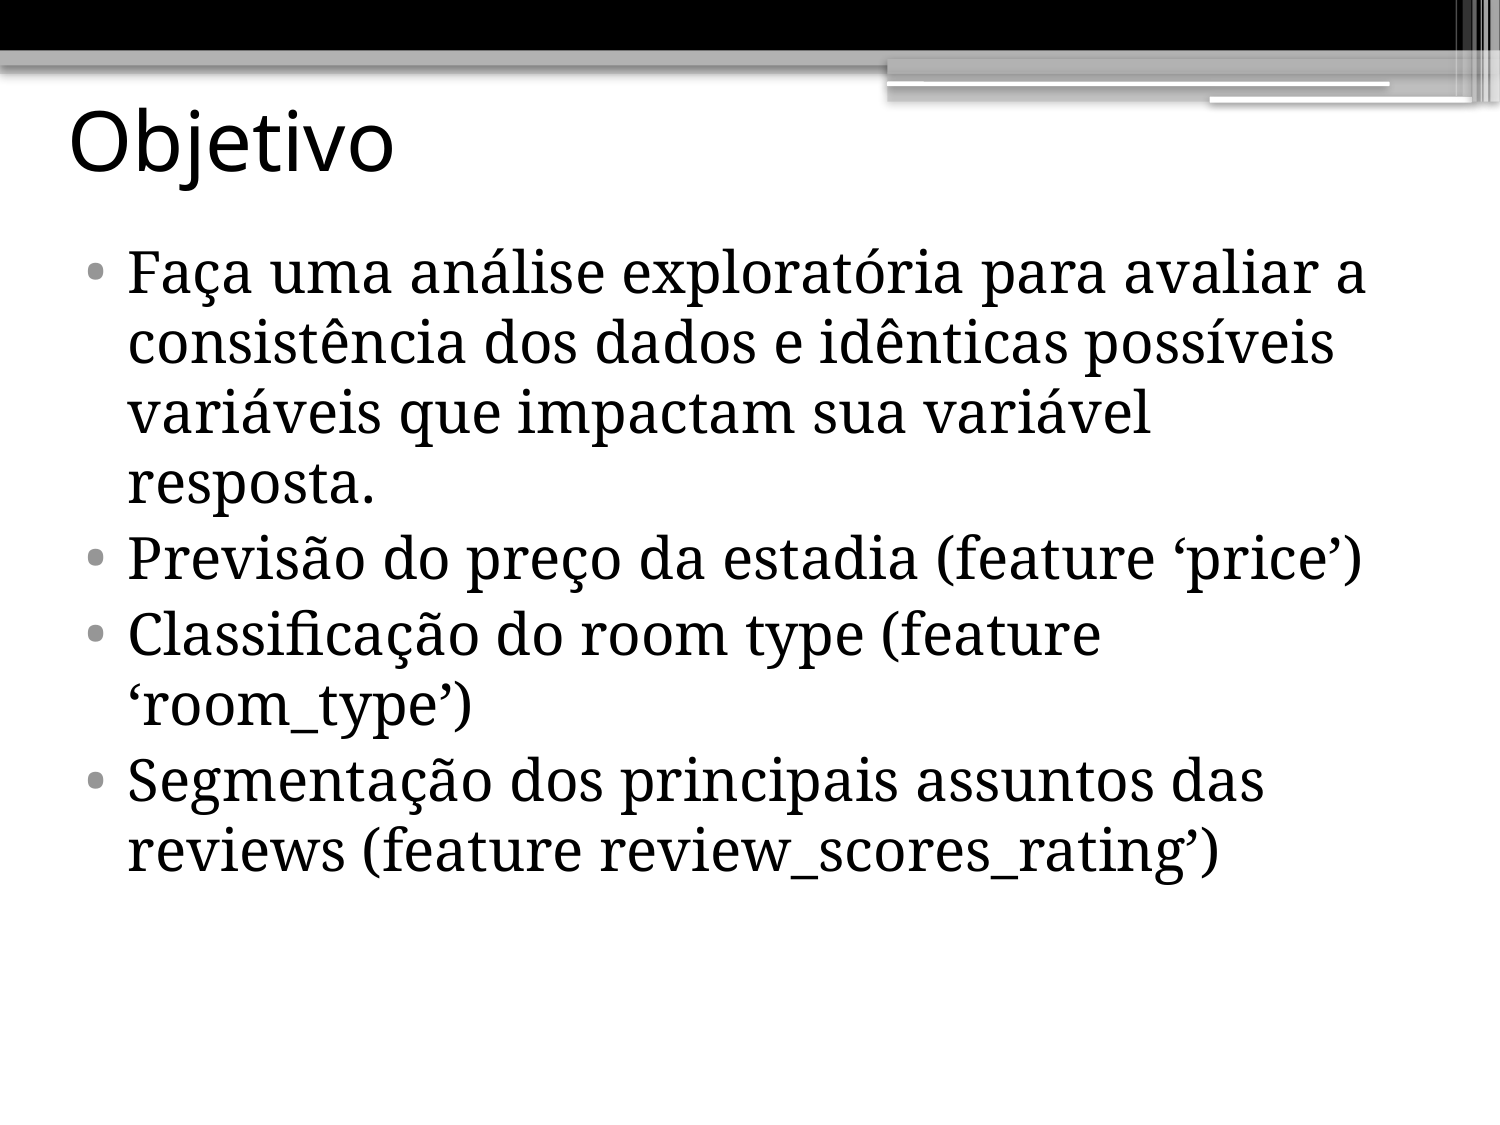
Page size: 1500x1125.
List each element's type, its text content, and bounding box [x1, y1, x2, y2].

title Objetivo [53, 50, 1404, 226]
list Faça uma análise exploratória para avaliar a consistência dos dados e idênticas possíveis variáveis que impactam sua variável resposta. Previsão do preço da estadia (feature ‘price’) Classiﬁcação do room type (feature ‘room_type’) Segmentação dos principais assuntos das reviews (feature review_scores_rating’) [53, 227, 1425, 953]
